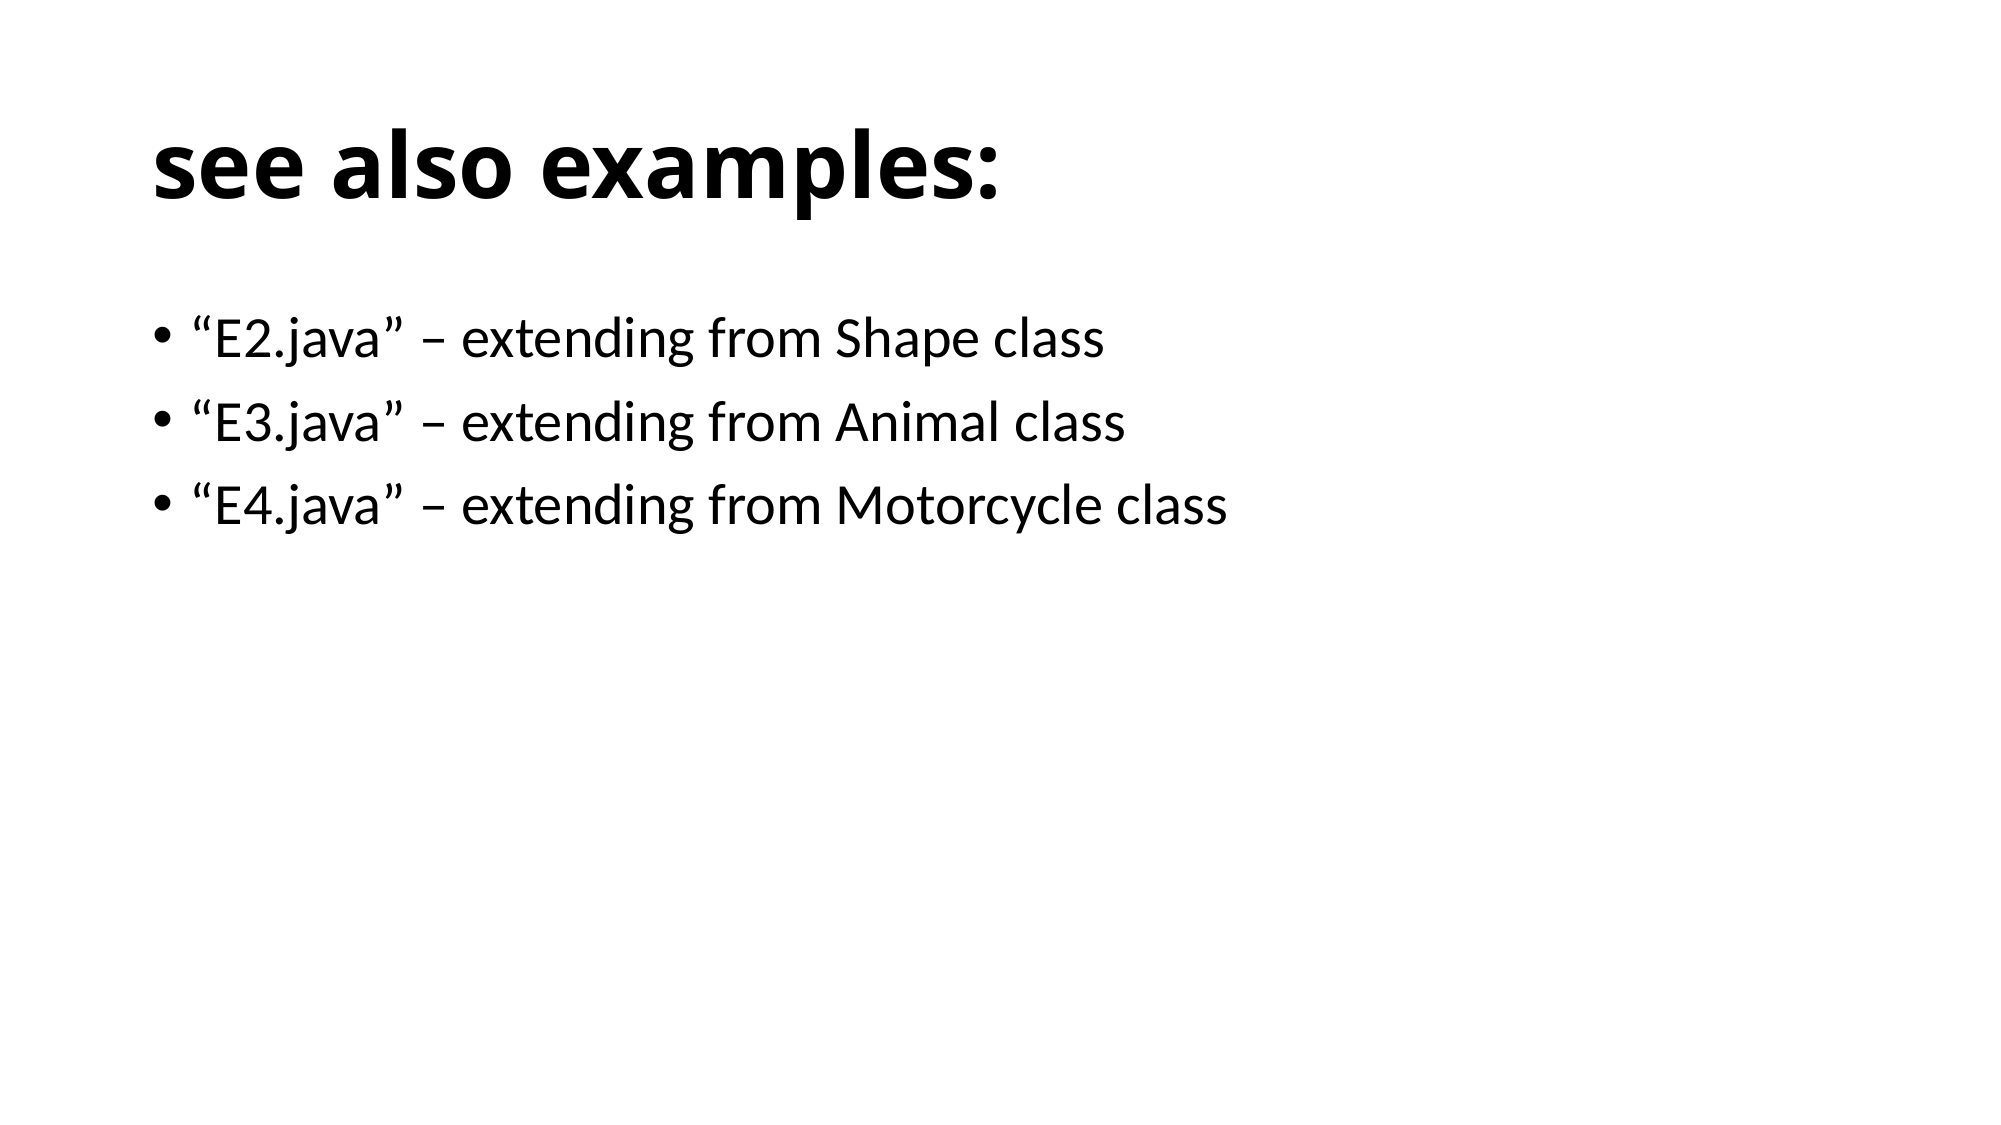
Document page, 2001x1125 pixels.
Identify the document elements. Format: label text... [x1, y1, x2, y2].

title see also examples: [137, 59, 1863, 278]
list “E2.java” – extending from Shape class “E3.java” – extending from Animal class “E4.java” – extending from Motorcycle class [137, 299, 1863, 1014]
